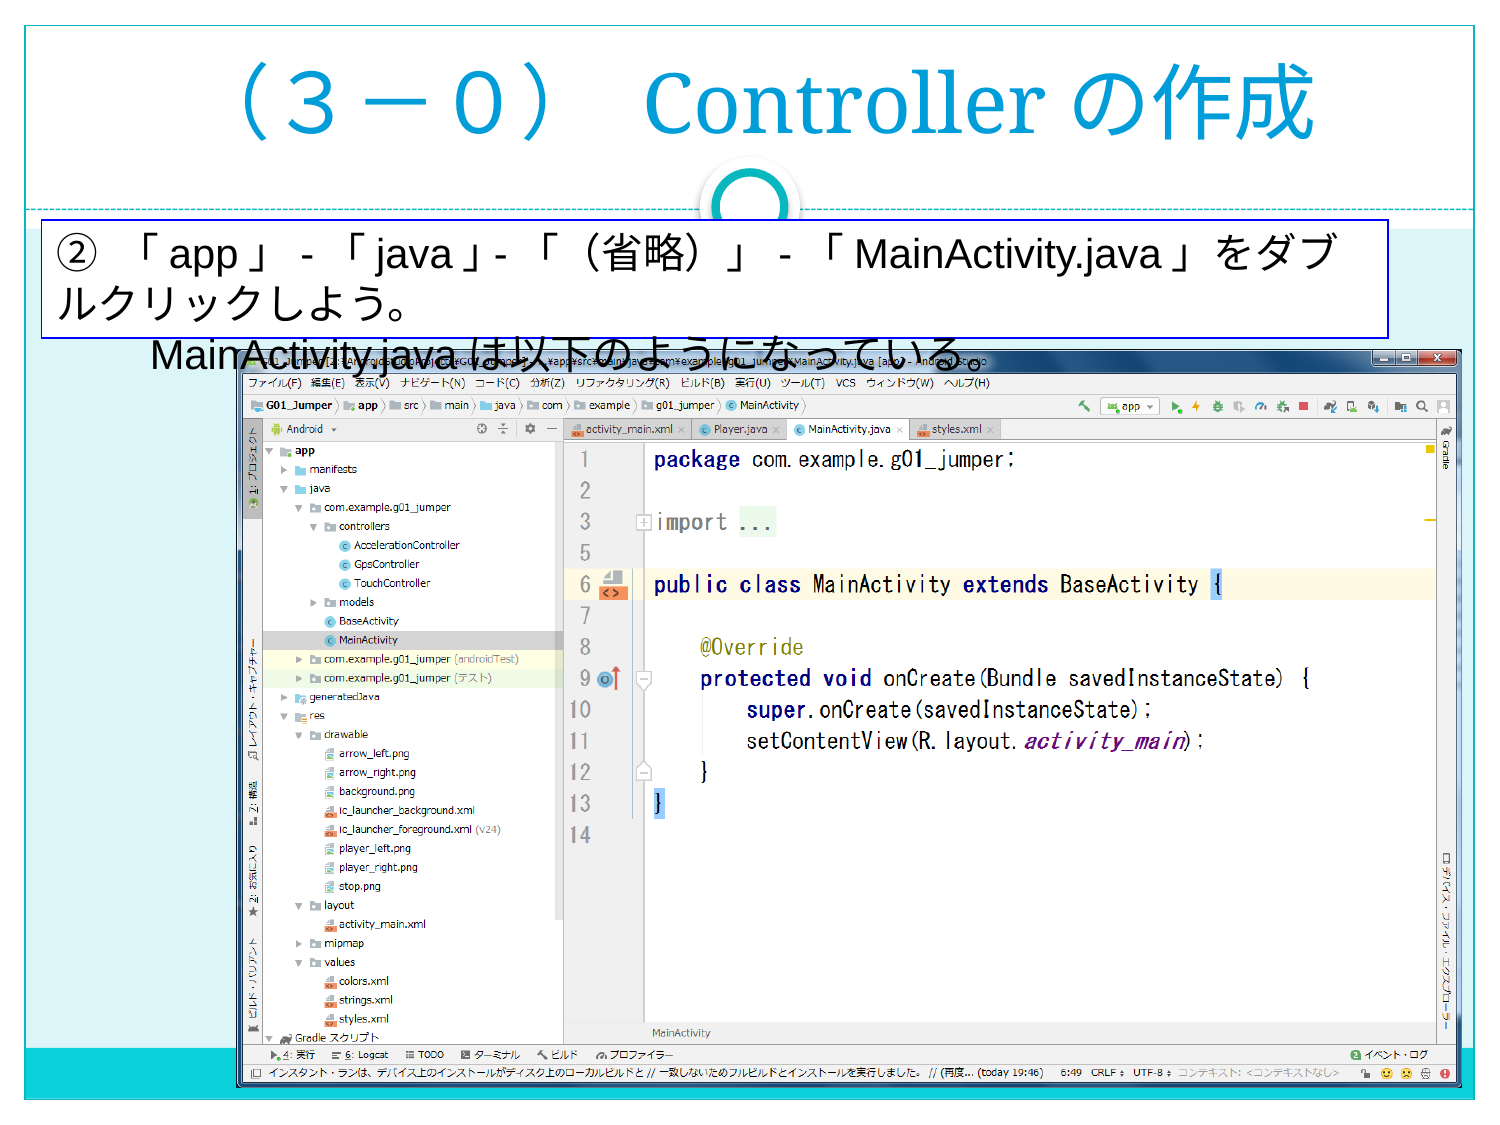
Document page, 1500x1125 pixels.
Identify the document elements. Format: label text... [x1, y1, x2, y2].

picture [235, 349, 1462, 1089]
text_box （３－０） Controllerの作成 [173, 42, 1332, 158]
text_box ② 「app」-「java｣-「（省略）」-「MainActivity.java」をダブルクリックしよう。 MainActivity.javaは以下のようになっている。 [41, 219, 1388, 338]
